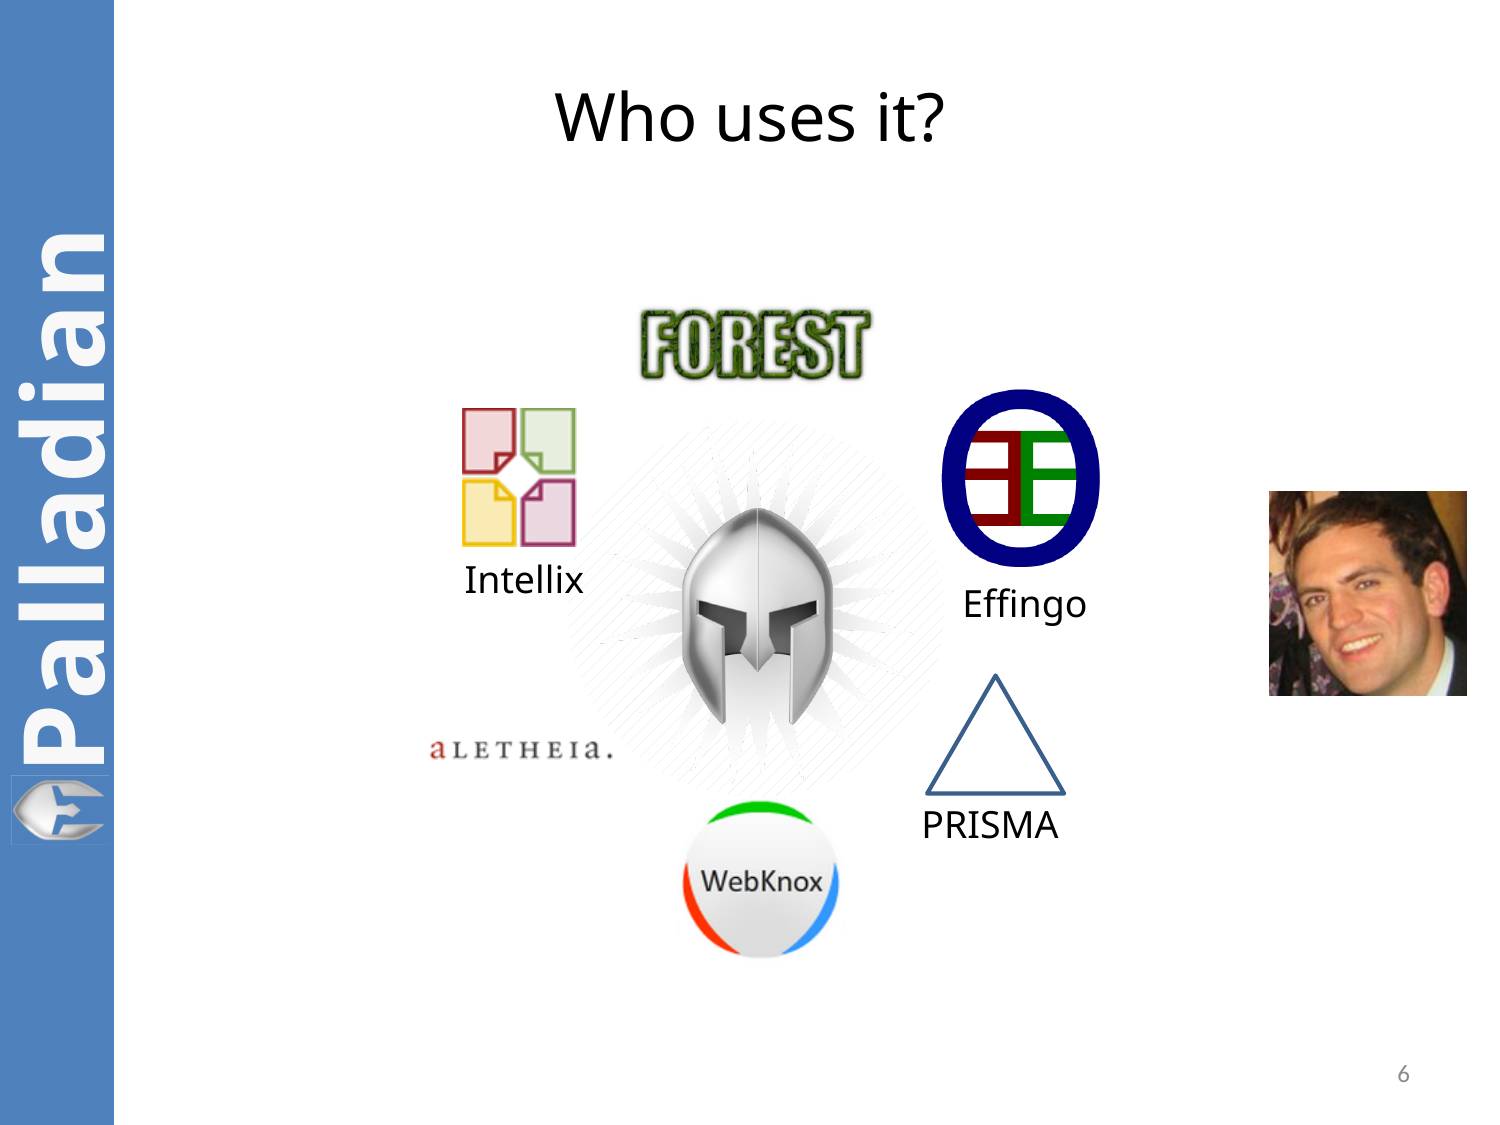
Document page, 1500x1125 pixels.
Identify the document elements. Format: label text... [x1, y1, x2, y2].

picture [630, 302, 878, 388]
picture [12, 776, 109, 845]
picture [677, 798, 845, 965]
title Who uses it? [75, 45, 1425, 185]
picture [1269, 490, 1467, 697]
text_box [300, 264, 1211, 953]
slide_number 6 [1074, 1042, 1425, 1103]
picture [938, 383, 1105, 572]
picture [462, 408, 577, 547]
picture [424, 420, 914, 784]
